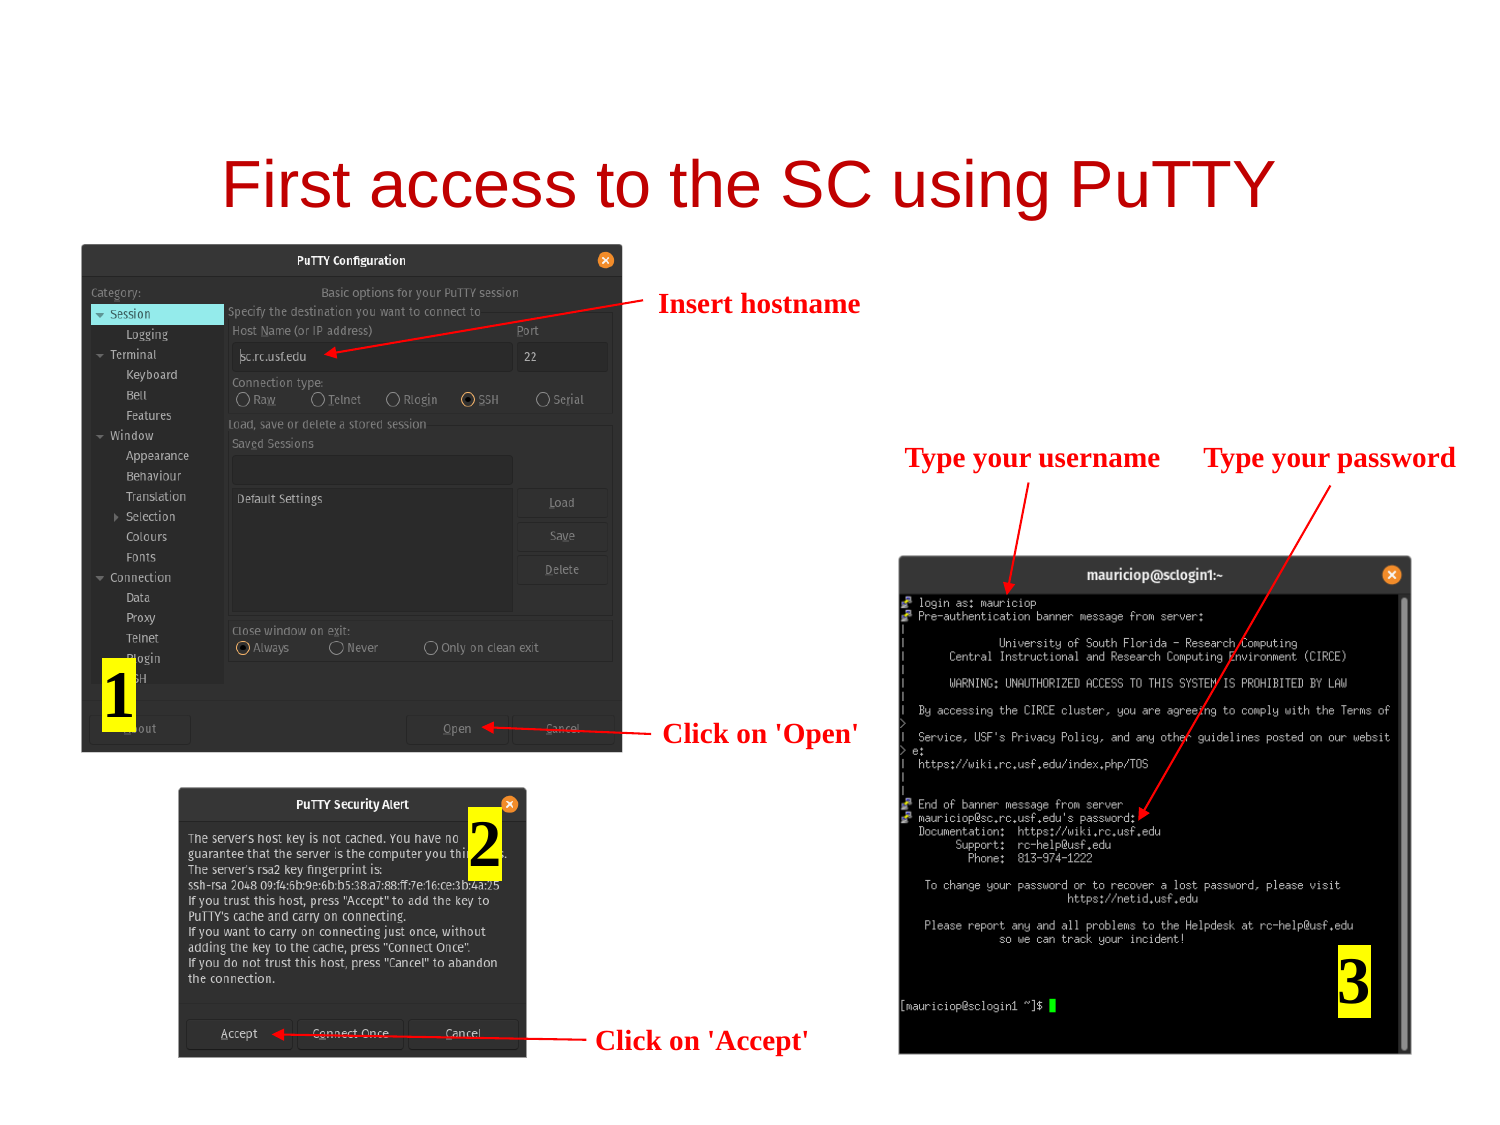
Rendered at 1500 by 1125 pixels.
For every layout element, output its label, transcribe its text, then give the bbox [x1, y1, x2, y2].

text_box Type your password [1188, 430, 1500, 481]
text_box Type your username [889, 430, 1188, 481]
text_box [1006, 482, 1029, 596]
picture [889, 548, 1421, 1064]
text_box Insert hostname [643, 276, 964, 327]
text_box Click on 'Open' [647, 707, 884, 758]
text_box Click on 'Accept' [580, 1013, 884, 1064]
picture [169, 780, 535, 1066]
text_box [271, 1034, 587, 1041]
picture [73, 236, 631, 760]
title First access to the SC using PuTTY [112, 125, 1388, 238]
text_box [481, 726, 652, 735]
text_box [323, 300, 644, 355]
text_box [1138, 485, 1331, 822]
